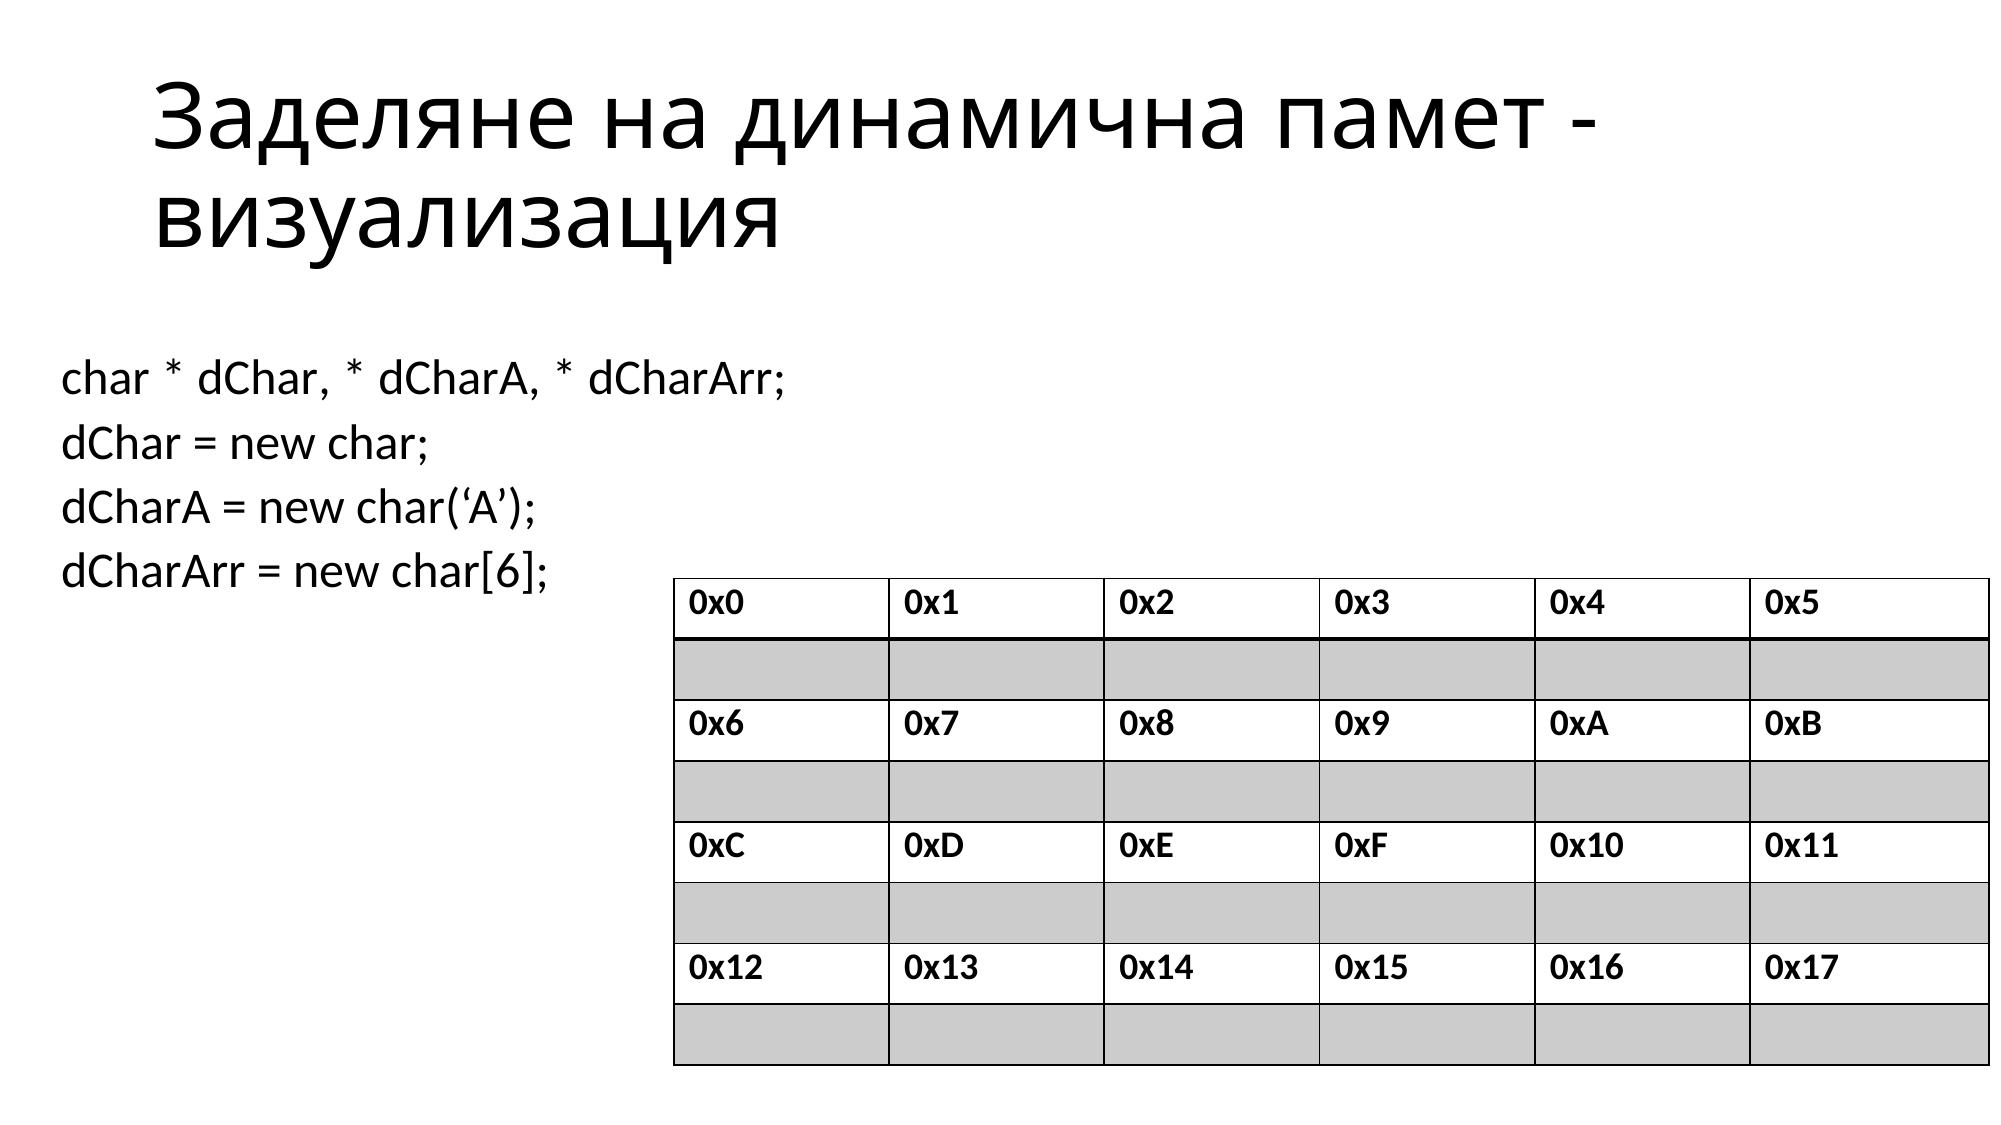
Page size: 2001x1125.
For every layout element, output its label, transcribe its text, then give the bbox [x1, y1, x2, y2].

table_cell 0x12 [675, 944, 888, 1003]
table_cell [675, 1005, 888, 1064]
table_cell [675, 641, 888, 699]
table_header 0x5 [1751, 579, 1988, 637]
table_cell [890, 883, 1103, 943]
table_cell [1536, 762, 1749, 821]
table_cell [1320, 1005, 1534, 1064]
table_header 0x2 [1105, 579, 1319, 637]
table_cell [1536, 641, 1749, 699]
table_header 0x3 [1320, 579, 1534, 637]
table_cell 0xC [675, 823, 888, 882]
table_cell [1536, 1005, 1749, 1064]
table_cell 0x16 [1536, 944, 1749, 1003]
table_cell [1105, 762, 1319, 821]
table_cell 0xE [1105, 823, 1319, 882]
table_cell [890, 1005, 1103, 1064]
table_cell [675, 883, 888, 943]
table_cell [1320, 883, 1534, 943]
table_cell [1320, 641, 1534, 699]
table_cell [675, 762, 888, 821]
table_cell 0xF [1320, 823, 1534, 882]
table_cell 0xD [890, 823, 1103, 882]
table_cell 0xA [1536, 701, 1749, 760]
table_cell [890, 762, 1103, 821]
table_cell 0x10 [1536, 823, 1749, 882]
table_cell [1105, 641, 1319, 699]
table_cell [1751, 641, 1988, 699]
table_cell [1751, 1005, 1988, 1064]
table_header 0x0 [675, 579, 888, 637]
table_cell [1105, 1005, 1319, 1064]
table_cell 0x9 [1320, 701, 1534, 760]
table_cell 0x14 [1105, 944, 1319, 1003]
table_cell 0x13 [890, 944, 1103, 1003]
table_cell [1320, 762, 1534, 821]
table_cell 0x11 [1751, 823, 1988, 882]
table_cell 0x6 [675, 701, 888, 760]
table_cell [890, 641, 1103, 699]
table_cell 0x8 [1105, 701, 1319, 760]
table_cell 0x7 [890, 701, 1103, 760]
table_cell 0x15 [1320, 944, 1534, 1003]
table_cell [1751, 883, 1988, 943]
table_header 0x4 [1536, 579, 1749, 637]
text_box char * dChar, * dCharA, * dCharArr; dChar = new char; dCharA = new char(‘A’); dCharArr = new char[6]; [0, 344, 1911, 1125]
table_header 0x1 [890, 579, 1103, 637]
table_cell 0xB [1751, 701, 1988, 760]
table_cell [1105, 883, 1319, 943]
table_cell [1536, 883, 1749, 943]
table_cell [1751, 762, 1988, 821]
title Заделяне на динамична памет - визуализация [137, 59, 1863, 278]
table_cell 0x17 [1751, 944, 1988, 1003]
